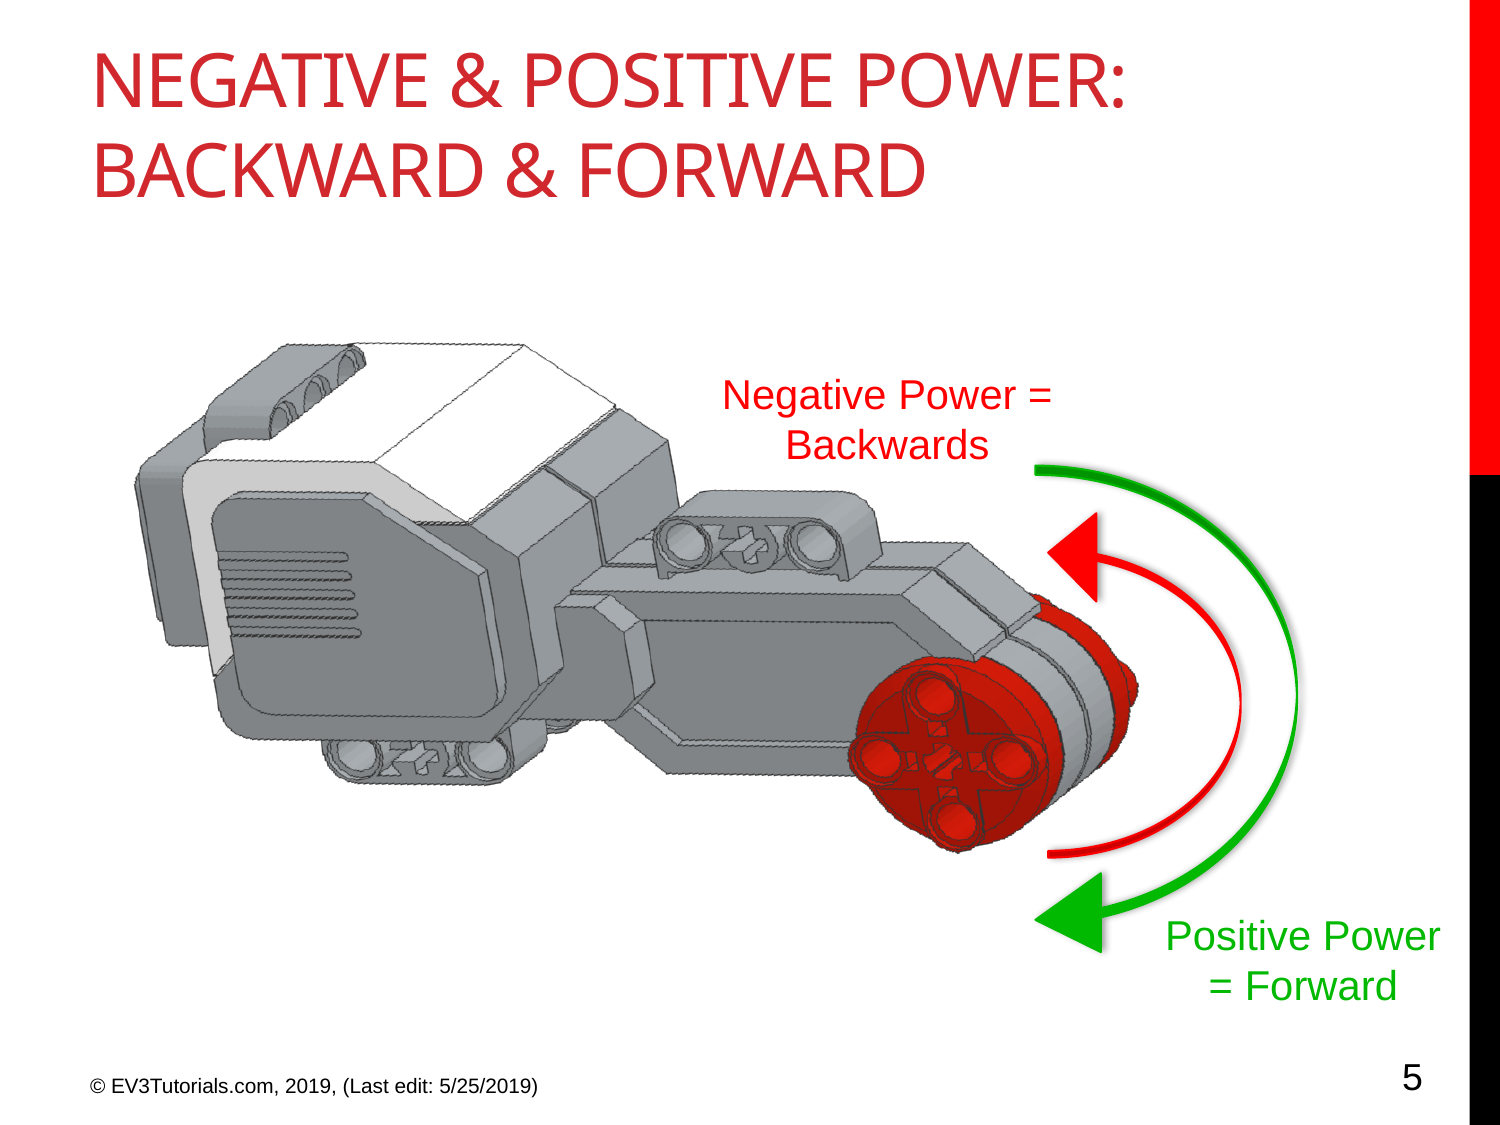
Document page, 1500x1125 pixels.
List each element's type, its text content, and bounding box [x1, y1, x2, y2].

footer © EV3Tutorials.com, 2019, (Last edit: 5/25/2019) [75, 1065, 677, 1112]
text_box [1034, 478, 1299, 954]
text_box Positive Power = Forward [1148, 901, 1459, 1016]
title NEGATIVE & POSITIVE POWER: BACKWARD & FORWARD [75, 25, 1428, 250]
slide_number 5 [1387, 1045, 1491, 1106]
picture [115, 213, 1161, 978]
text_box [1127, 561, 1242, 846]
